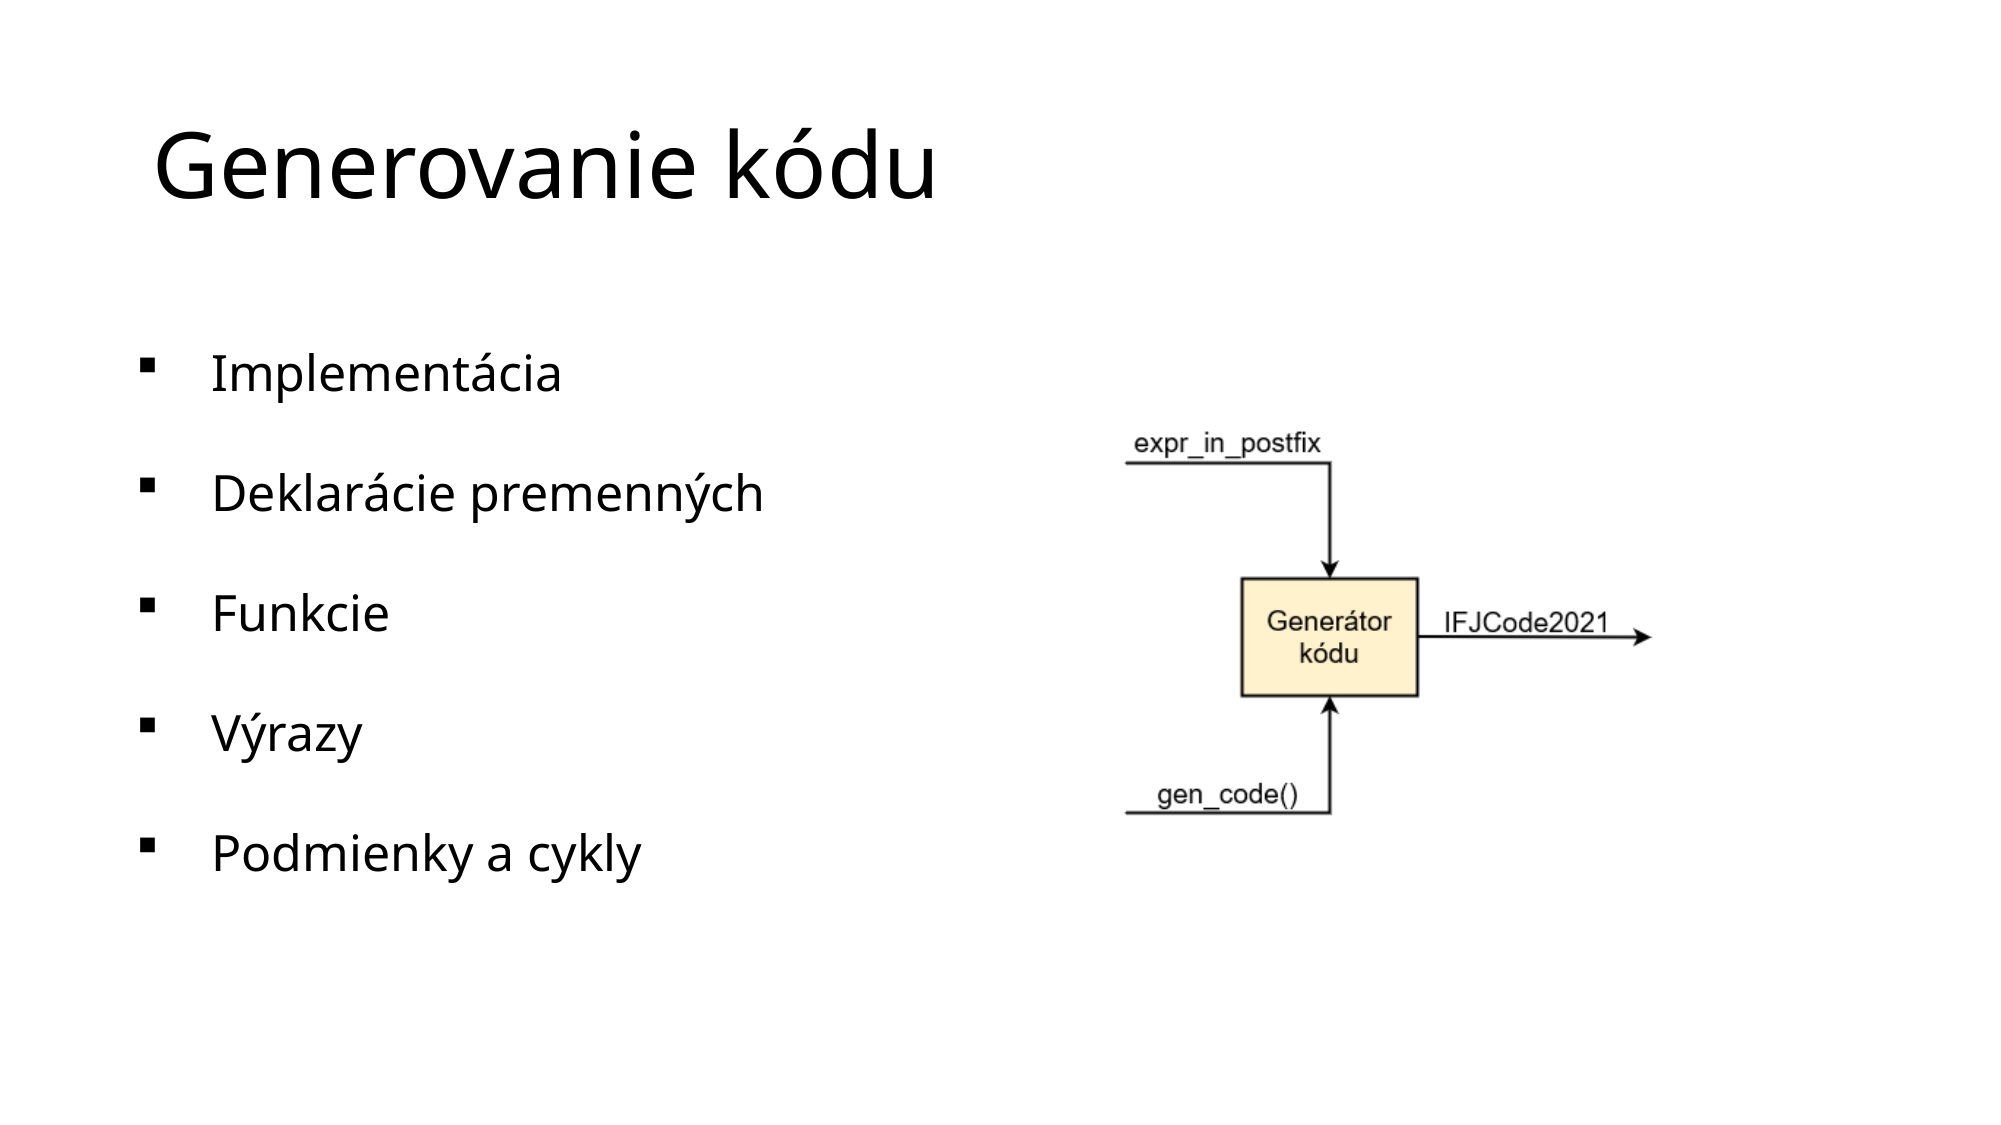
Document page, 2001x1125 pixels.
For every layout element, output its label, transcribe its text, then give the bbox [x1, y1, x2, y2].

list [1113, 426, 1664, 827]
text_box Implementácia Deklarácie premenných Funkcie Výrazy Podmienky a cykly [121, 334, 782, 935]
title Generovanie kódu [137, 59, 1863, 278]
